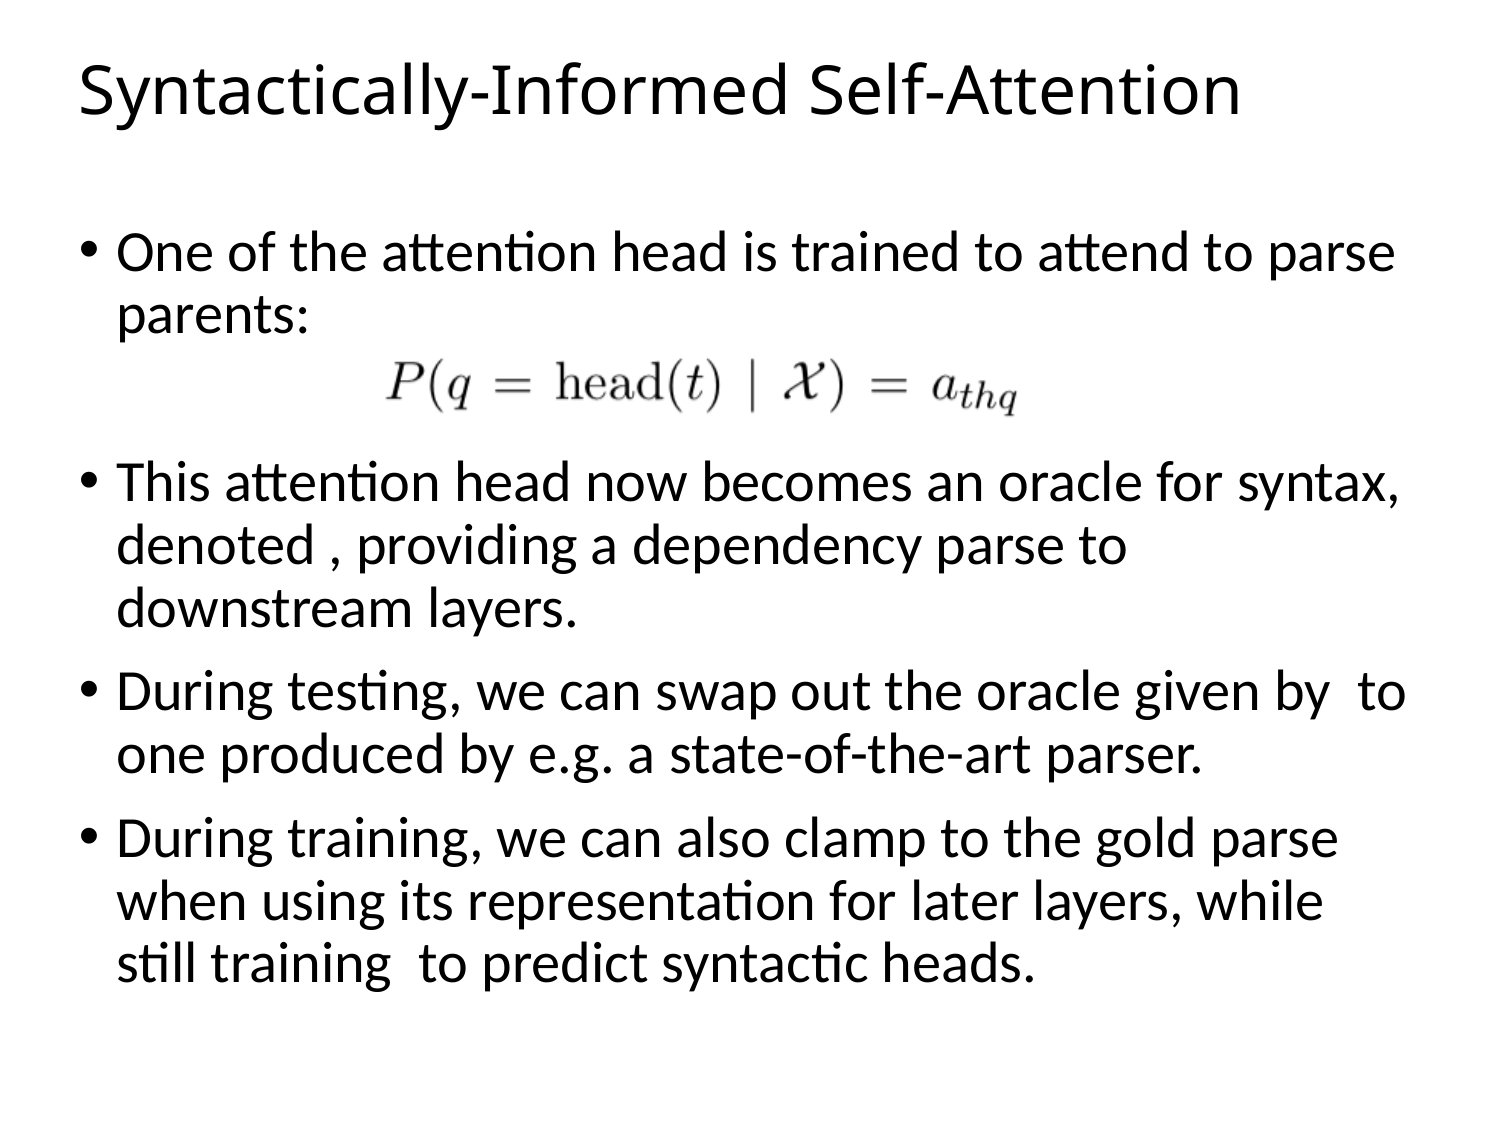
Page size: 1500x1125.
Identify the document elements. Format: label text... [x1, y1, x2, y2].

title Syntactically-Informed Self-Attention [64, 18, 1358, 168]
picture [372, 336, 1021, 422]
